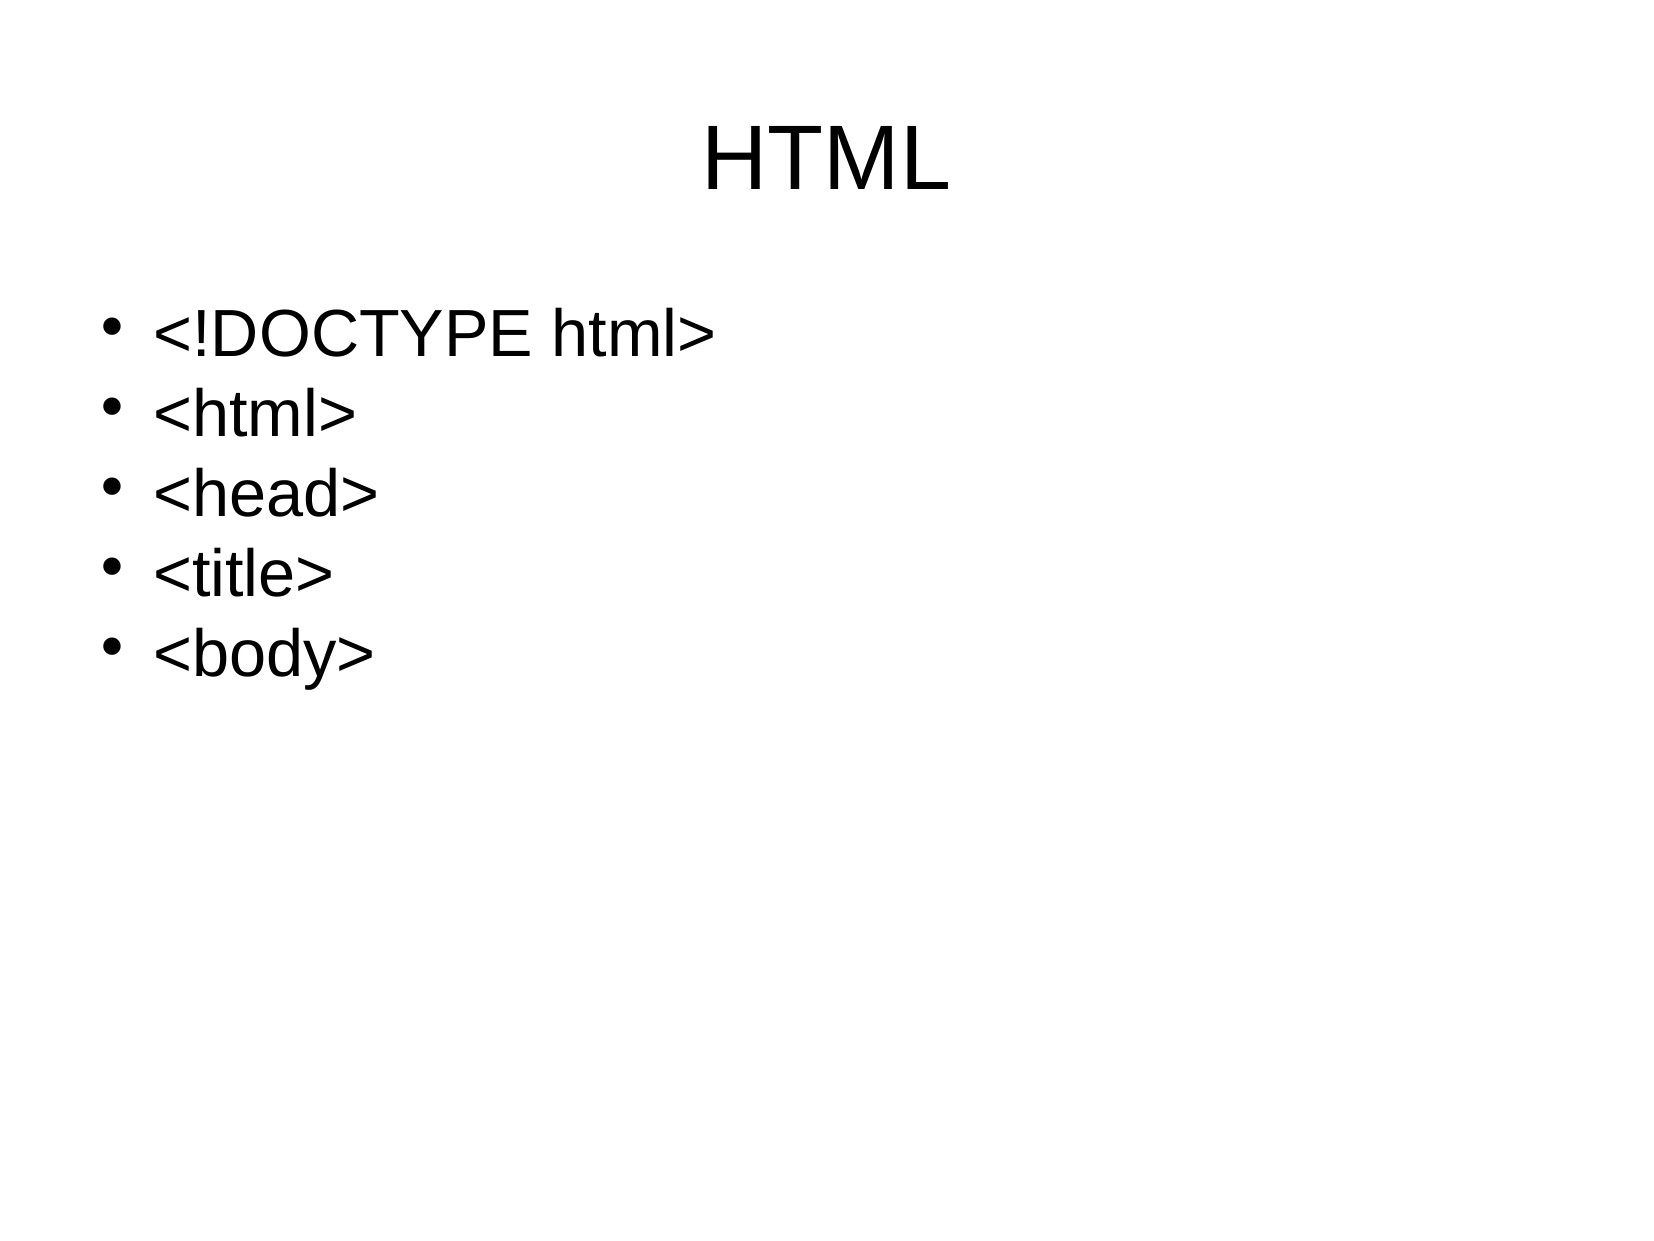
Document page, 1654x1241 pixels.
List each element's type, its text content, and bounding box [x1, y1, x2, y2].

text_box <!DOCTYPE html> <html> <head> <title> <body> [82, 290, 1571, 1009]
text_box HTML [82, 49, 1571, 256]
